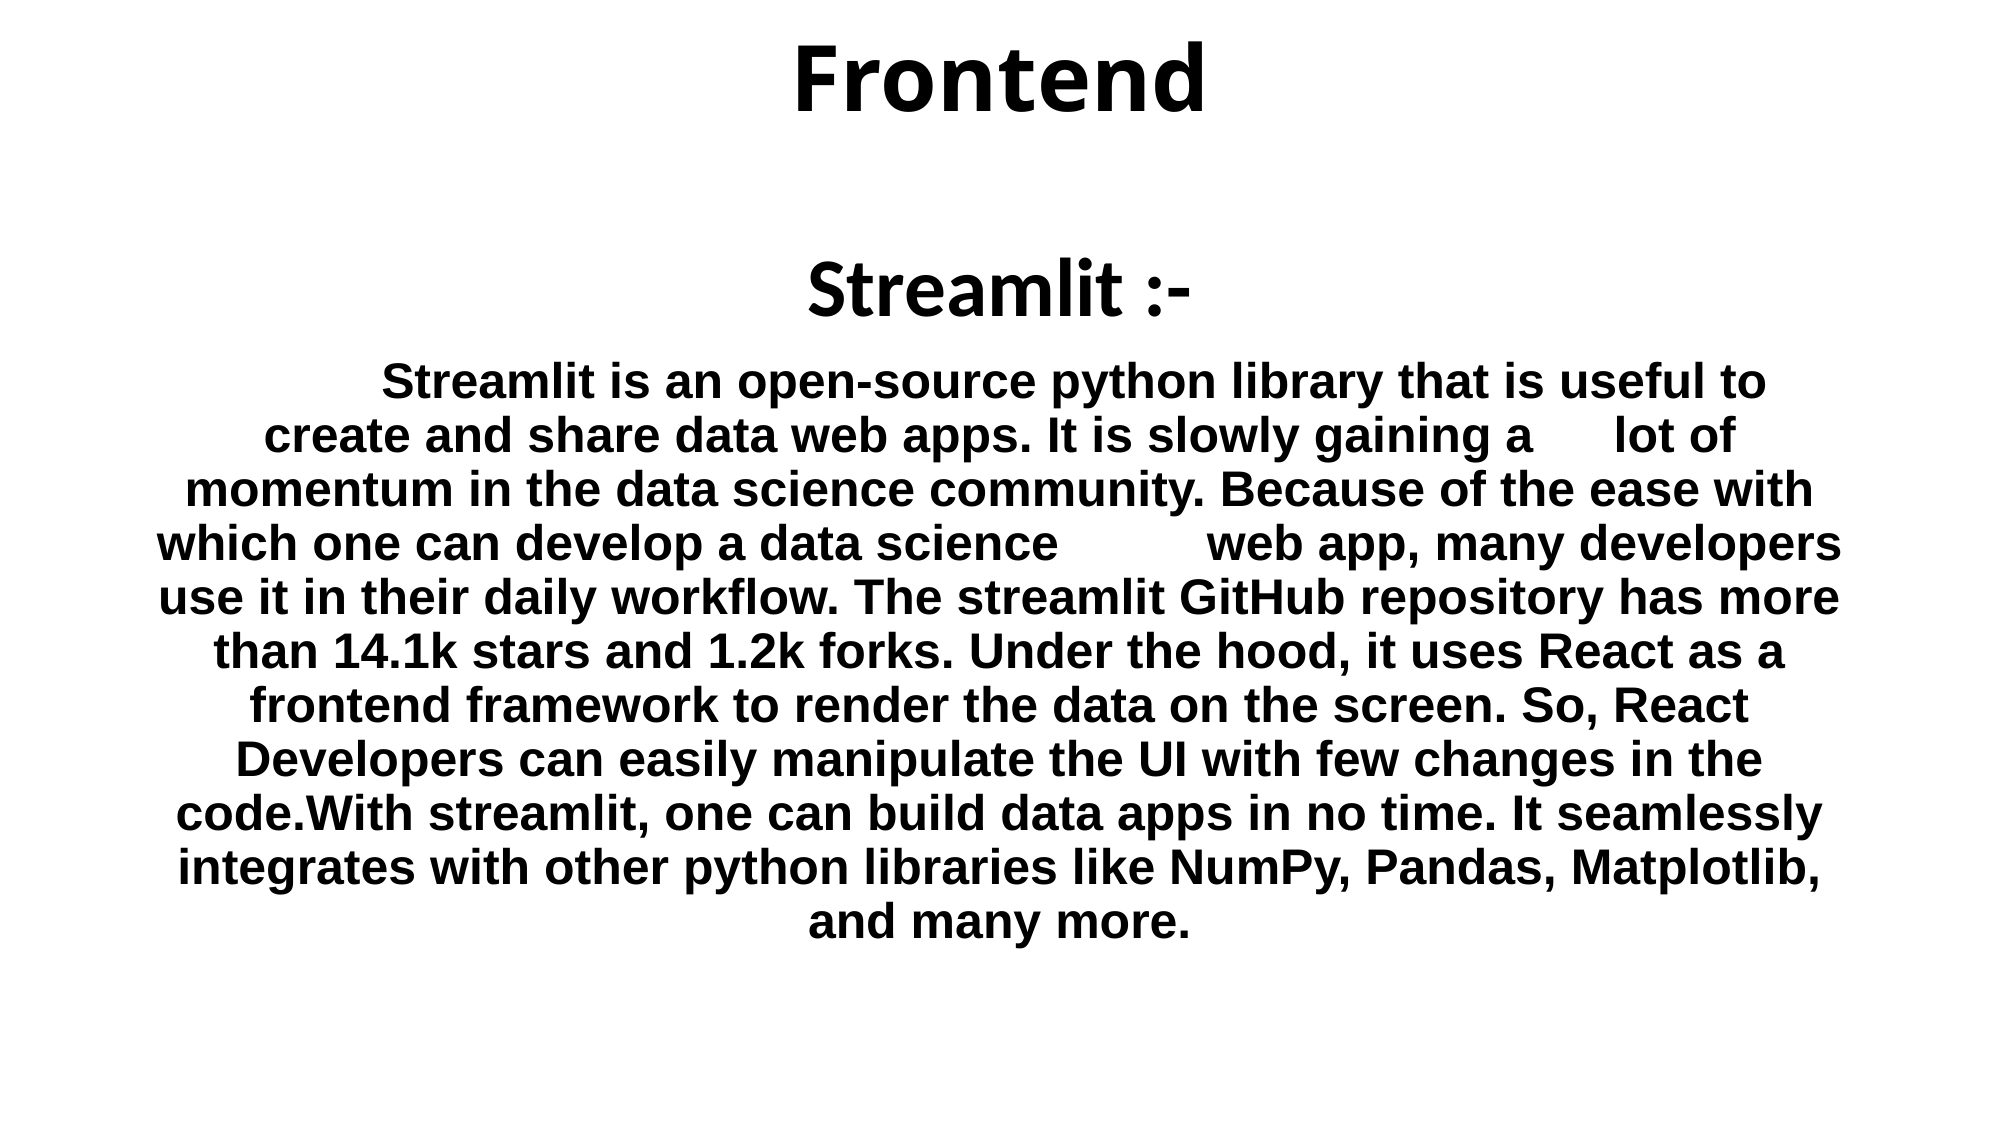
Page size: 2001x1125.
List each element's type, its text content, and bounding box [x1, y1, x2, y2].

list Frontend Streamlit :- Streamlit is an open-source python library that is useful to create and share data web apps. It is slowly gaining a lot of momentum in the data science community. Because of the ease with which one can develop a data science web app, many developers use it in their daily workflow. The streamlit GitHub repository has more than 14.1k stars and 1.2k forks. Under the hood, it uses React as a frontend framework to render the data on the screen. So, React Developers can easily manipulate the UI with few changes in the code.With streamlit, one can build data apps in no time. It seamlessly integrates with other python libraries like NumPy, Pandas, Matplotlib, and many more. [137, 24, 1863, 1014]
